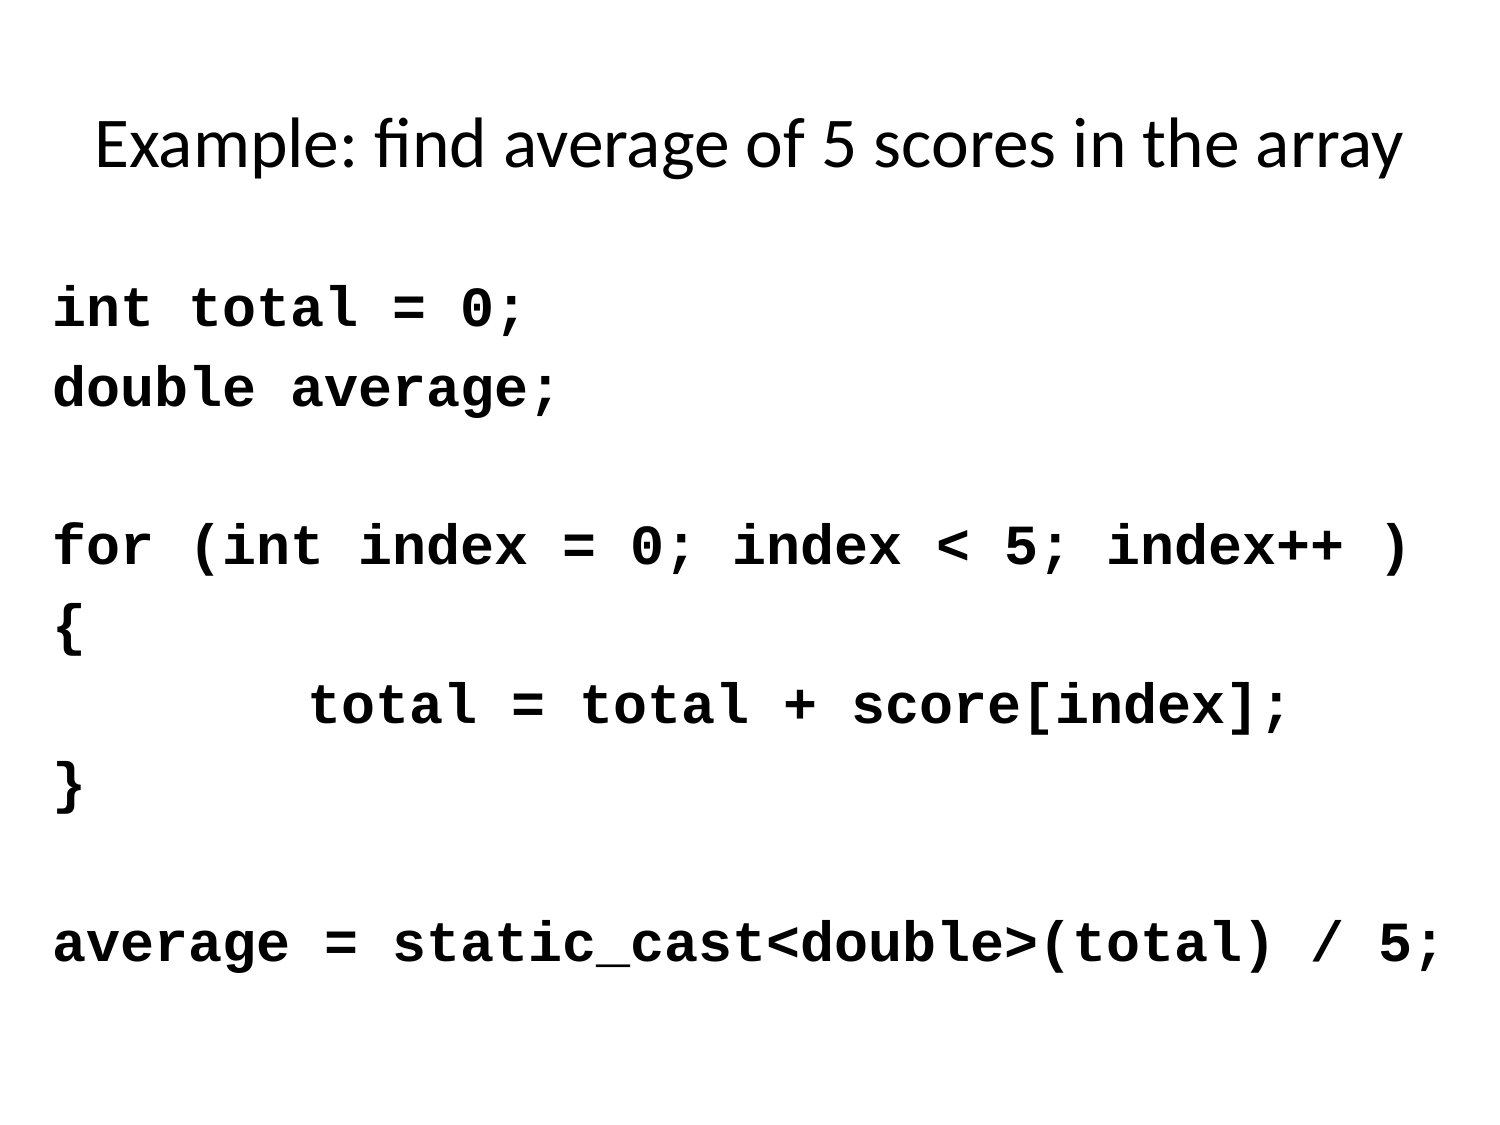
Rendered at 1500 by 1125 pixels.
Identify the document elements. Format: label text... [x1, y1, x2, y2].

list int total = 0; double average; for (int index = 0; index < 5; index++ ) { total = total + score[index]; } average = static_cast<double>(total) / 5; [37, 262, 1463, 1005]
title Example: find average of 5 scores in the array [75, 45, 1425, 233]
